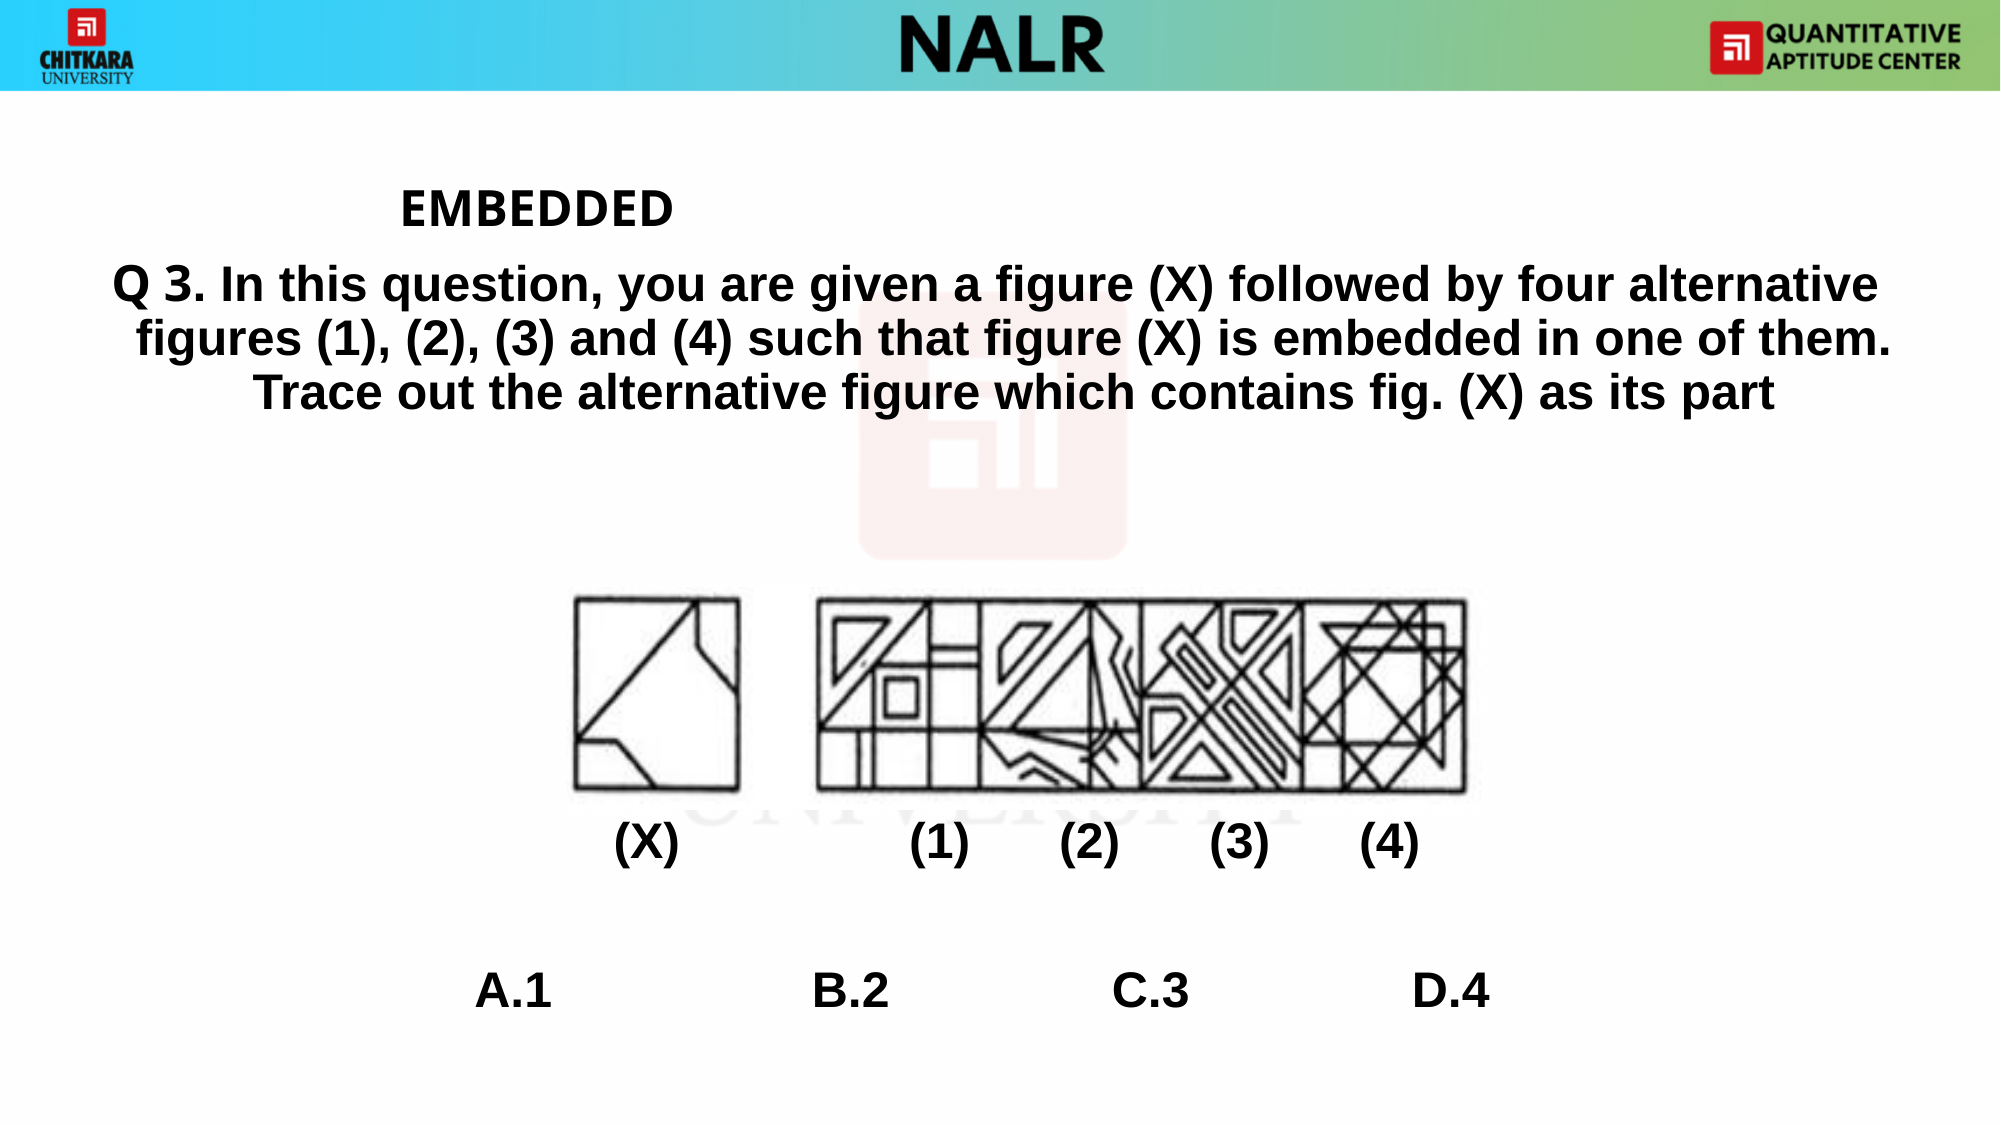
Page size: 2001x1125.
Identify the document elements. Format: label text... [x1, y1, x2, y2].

title [41, 31, 1959, 142]
picture [0, 0, 2001, 1125]
list EMBEDDED Q 3. In this question, you are given a figure (X) followed by four alternative figures (1), (2), (3) and (4) such that figure (X) is embedded in one of them. Trace out the alternative figure which contains fig. (X) as its part (X) (1) (2) (3) (4) A.1 B.2 C.3 D.4 [33, 175, 1959, 1053]
